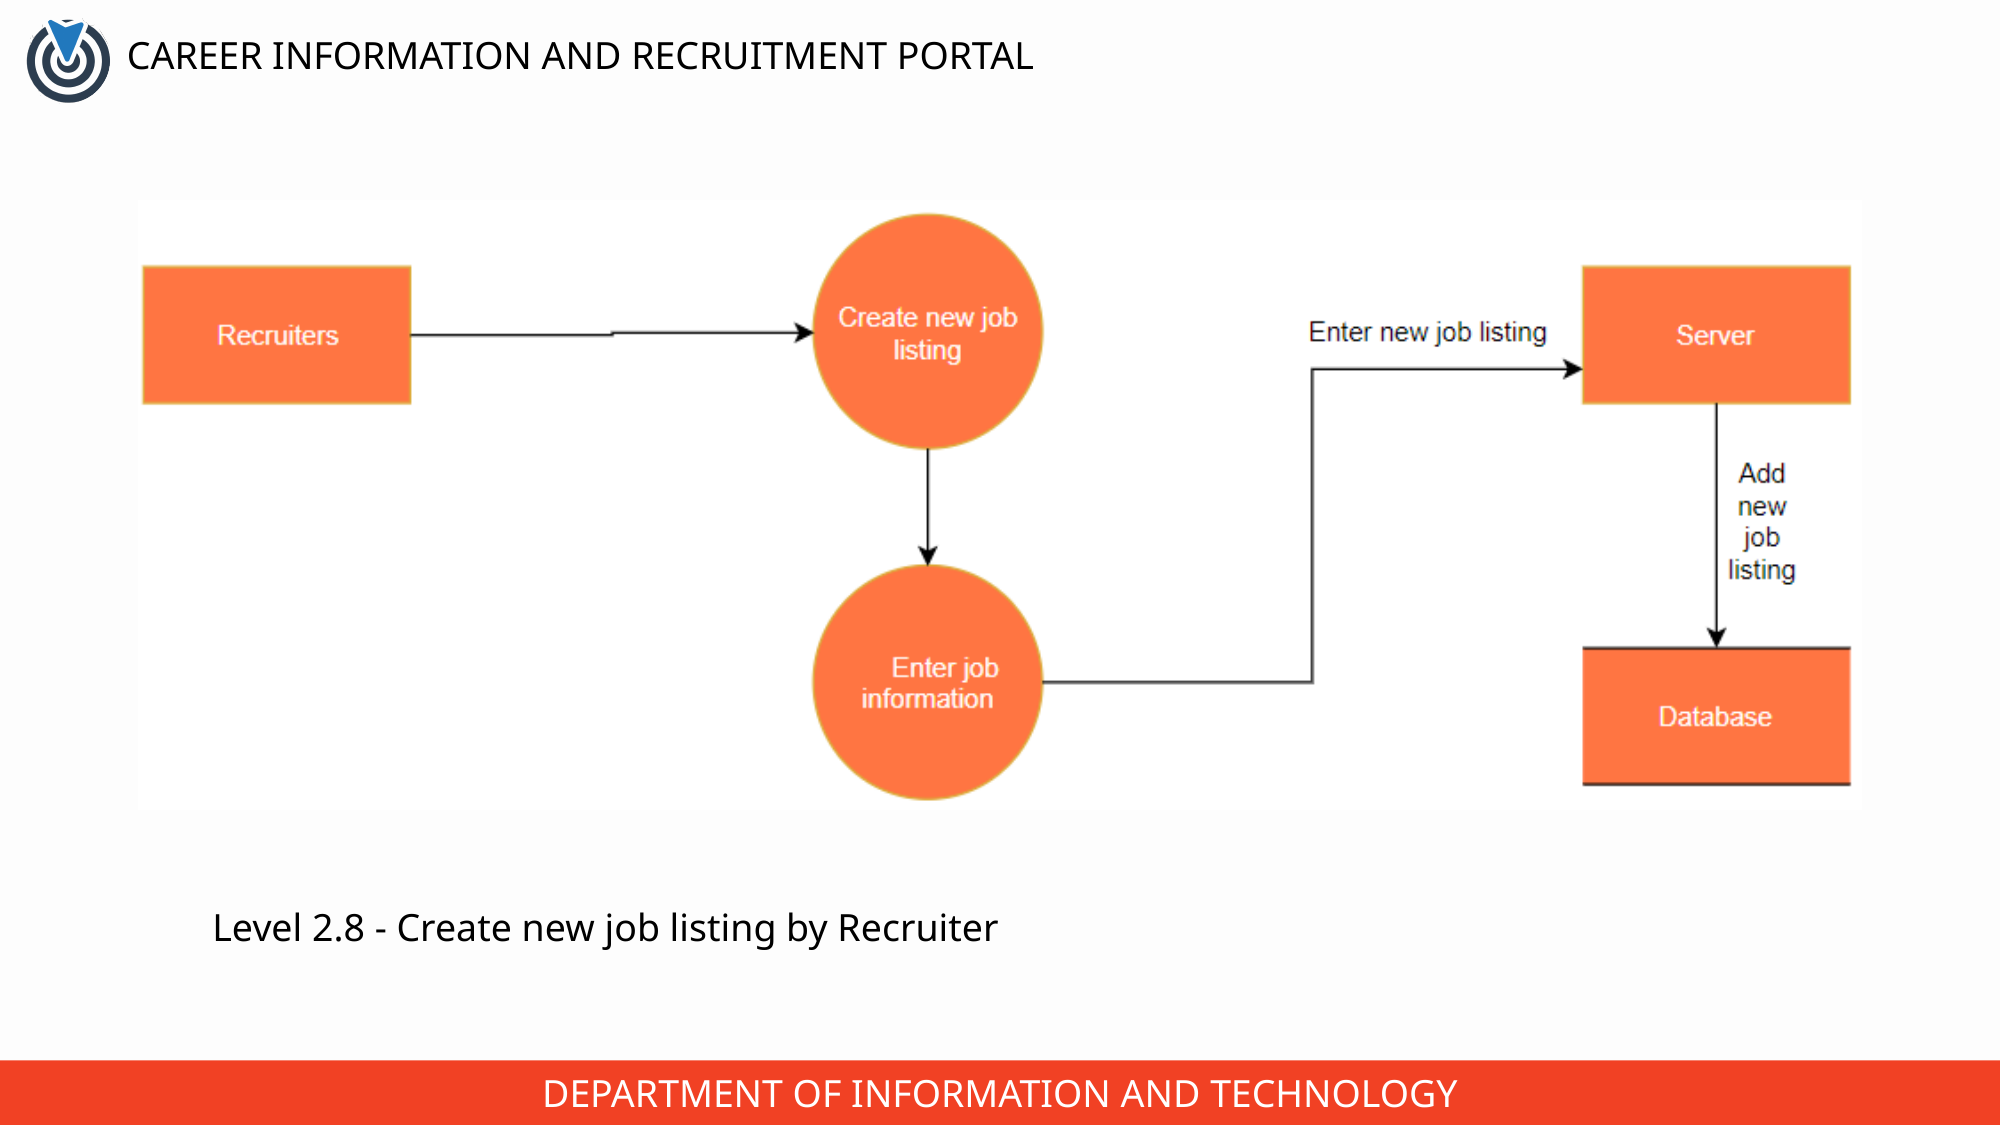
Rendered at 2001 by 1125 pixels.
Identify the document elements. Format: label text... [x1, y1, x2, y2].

picture [23, 15, 111, 104]
text_box Level 2.8 - Create new job listing by Recruiter [187, 897, 1078, 957]
picture [138, 200, 1862, 810]
